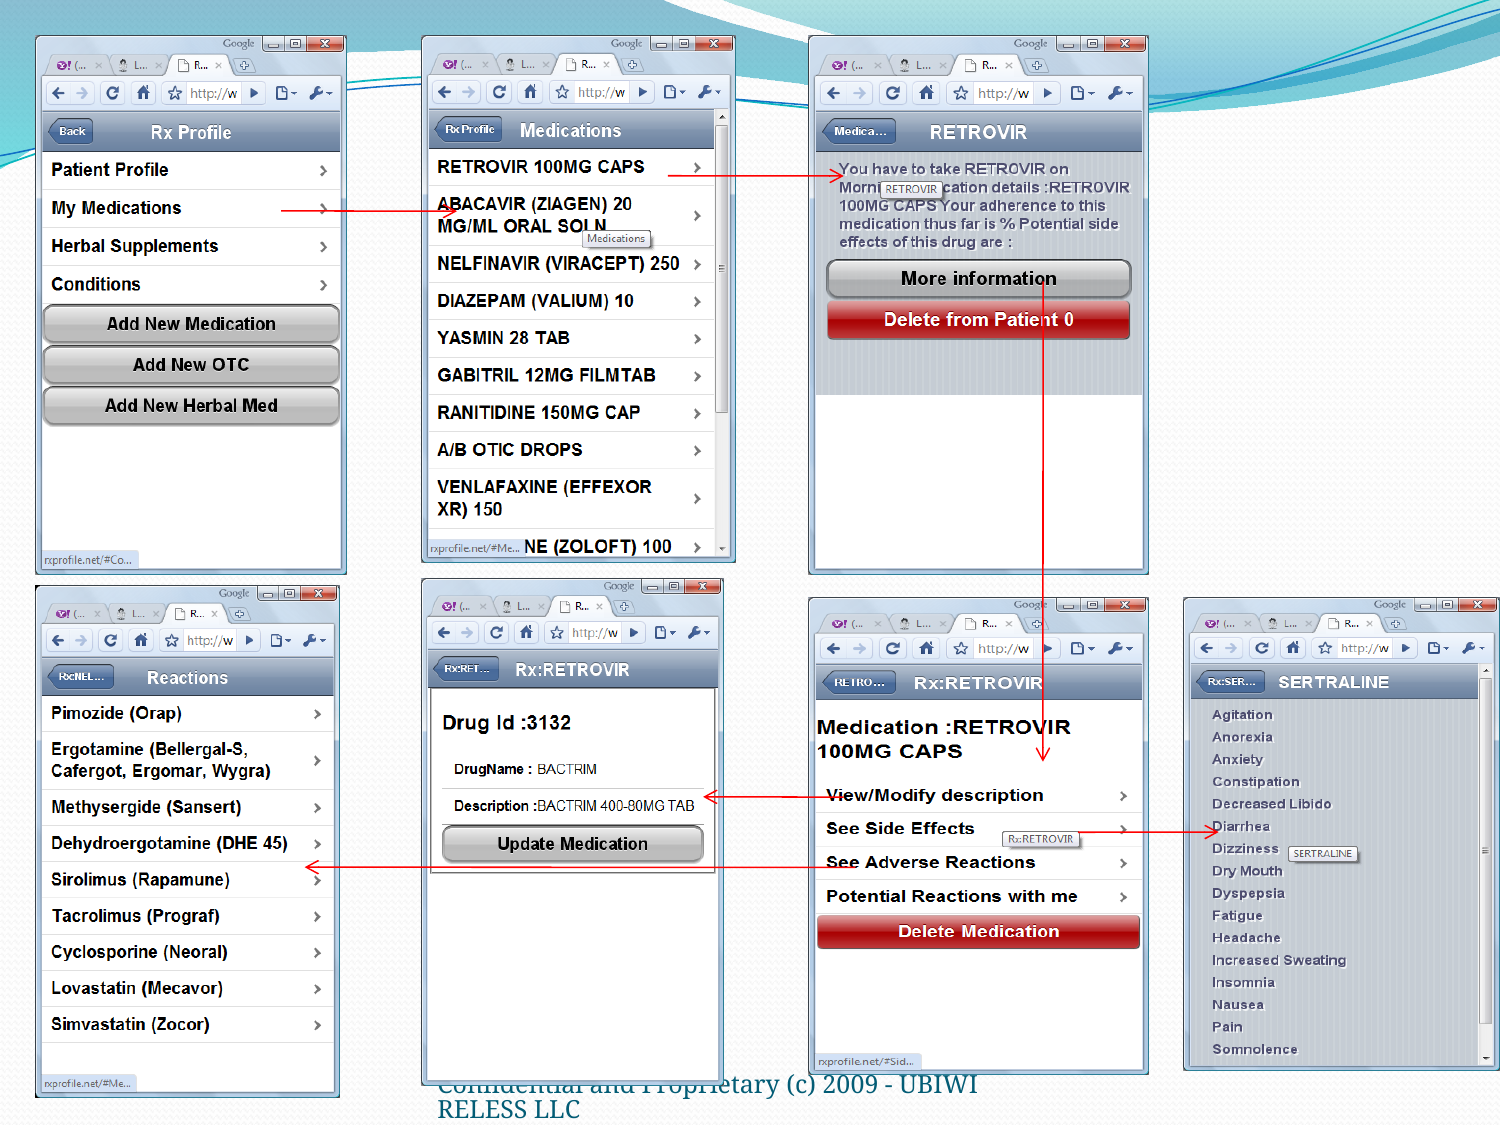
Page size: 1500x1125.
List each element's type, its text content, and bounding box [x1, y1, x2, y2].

footer Confidential and Proprietary (c) 2009 - UBIWIRELESS LLC [437, 1042, 988, 1103]
picture [421, 868, 725, 1086]
picture [808, 34, 1149, 521]
picture [808, 522, 1149, 575]
picture [421, 34, 736, 563]
picture [34, 585, 341, 1099]
picture [808, 597, 1149, 1075]
picture [1183, 597, 1500, 1071]
picture [34, 34, 347, 575]
picture [421, 577, 725, 866]
